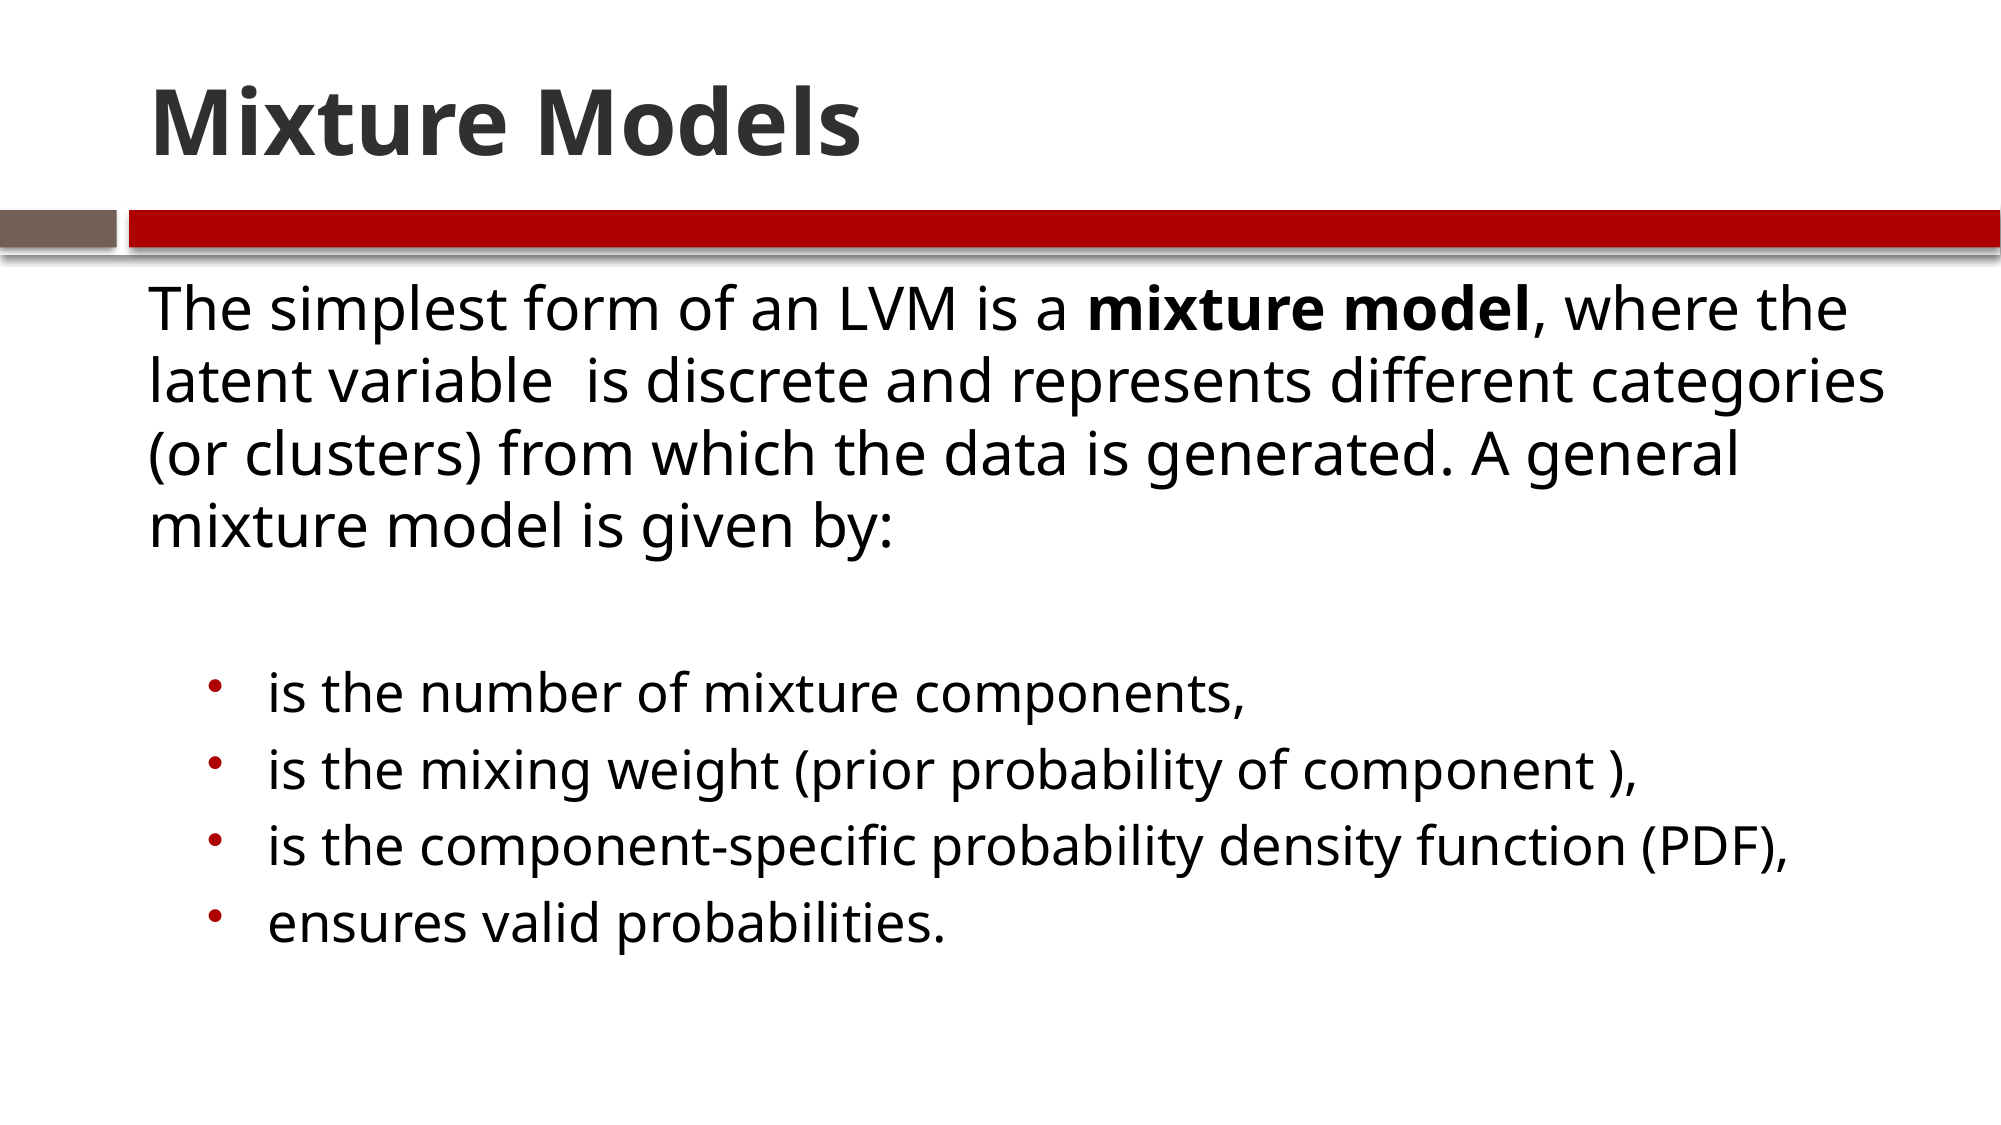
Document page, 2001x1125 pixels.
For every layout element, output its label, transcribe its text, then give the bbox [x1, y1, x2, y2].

title Mixture Models [133, 37, 1918, 200]
